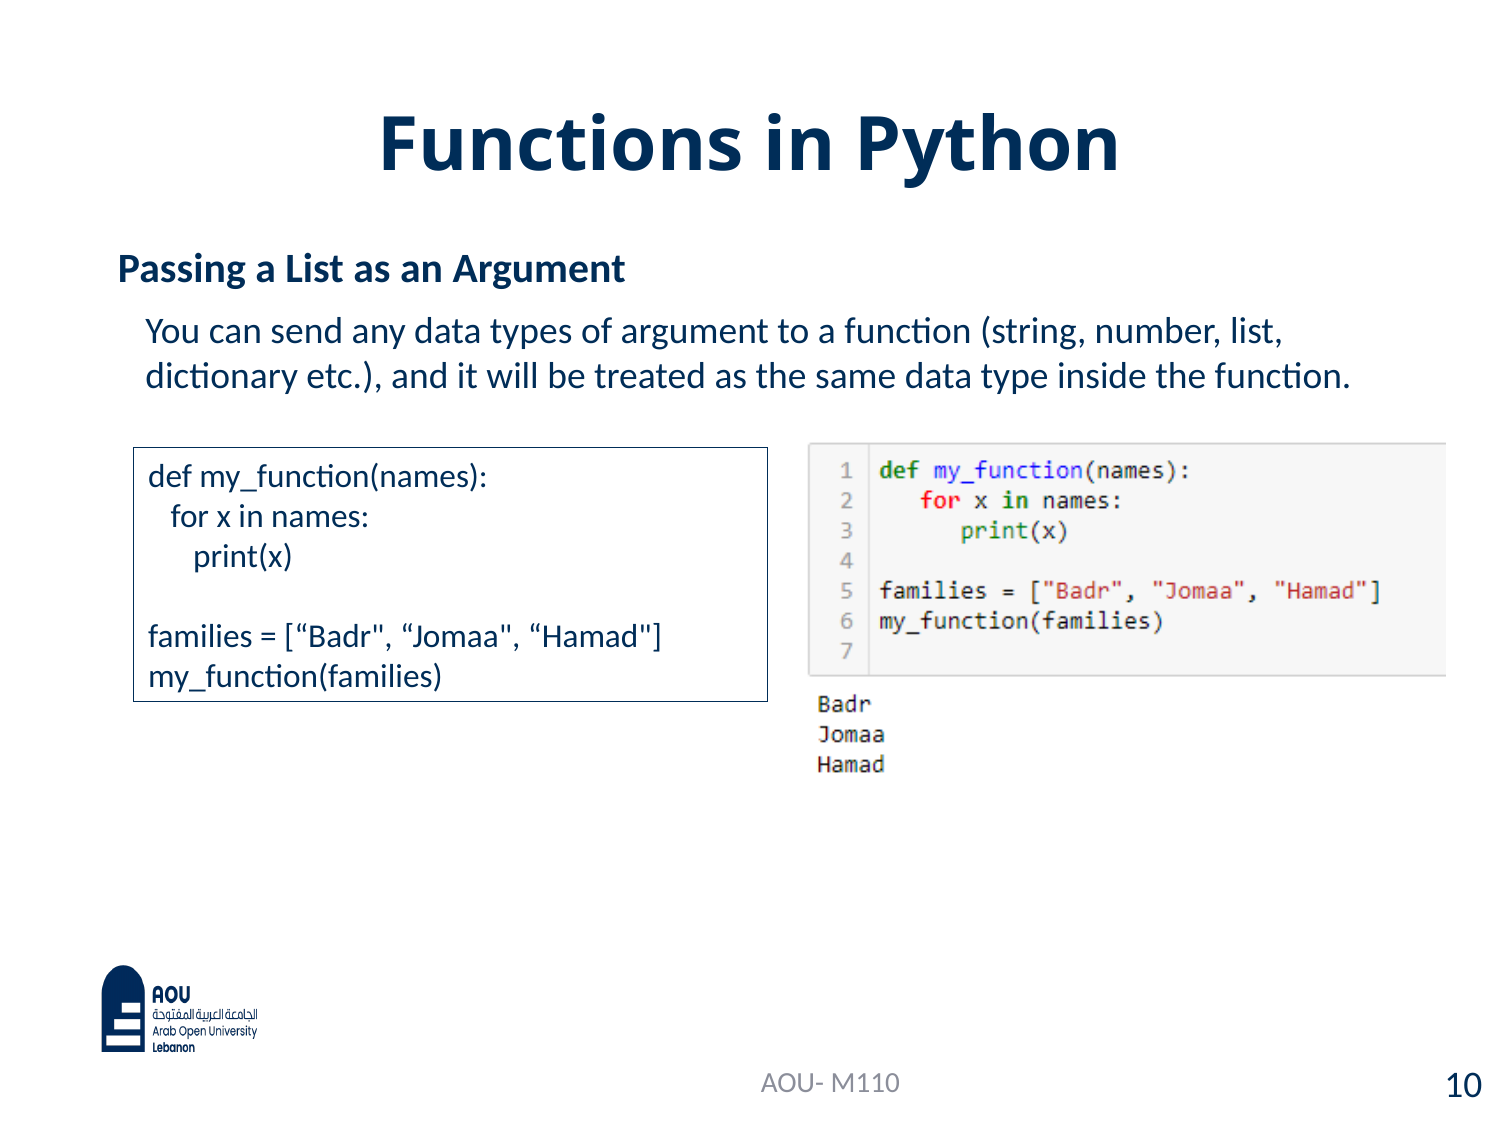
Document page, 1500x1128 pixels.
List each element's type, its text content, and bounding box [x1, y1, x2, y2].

title Functions in Python [103, 60, 1397, 233]
picture [796, 436, 1446, 785]
text_box You can send any data types of argument to a function (string, number, list, dictionary etc.), and it will be treated as the same data type inside the function. [130, 298, 1397, 404]
footer AOU- M110 [605, 1050, 1056, 1111]
text_box Passing a List as an Argument [103, 233, 853, 298]
picture [89, 948, 269, 1068]
text_box def my_function(names): for x in names: print(x) families = [“Badr", “Jomaa", “Hamad"] my_function(families) [133, 447, 768, 702]
slide_number 10 [1429, 1052, 1500, 1113]
